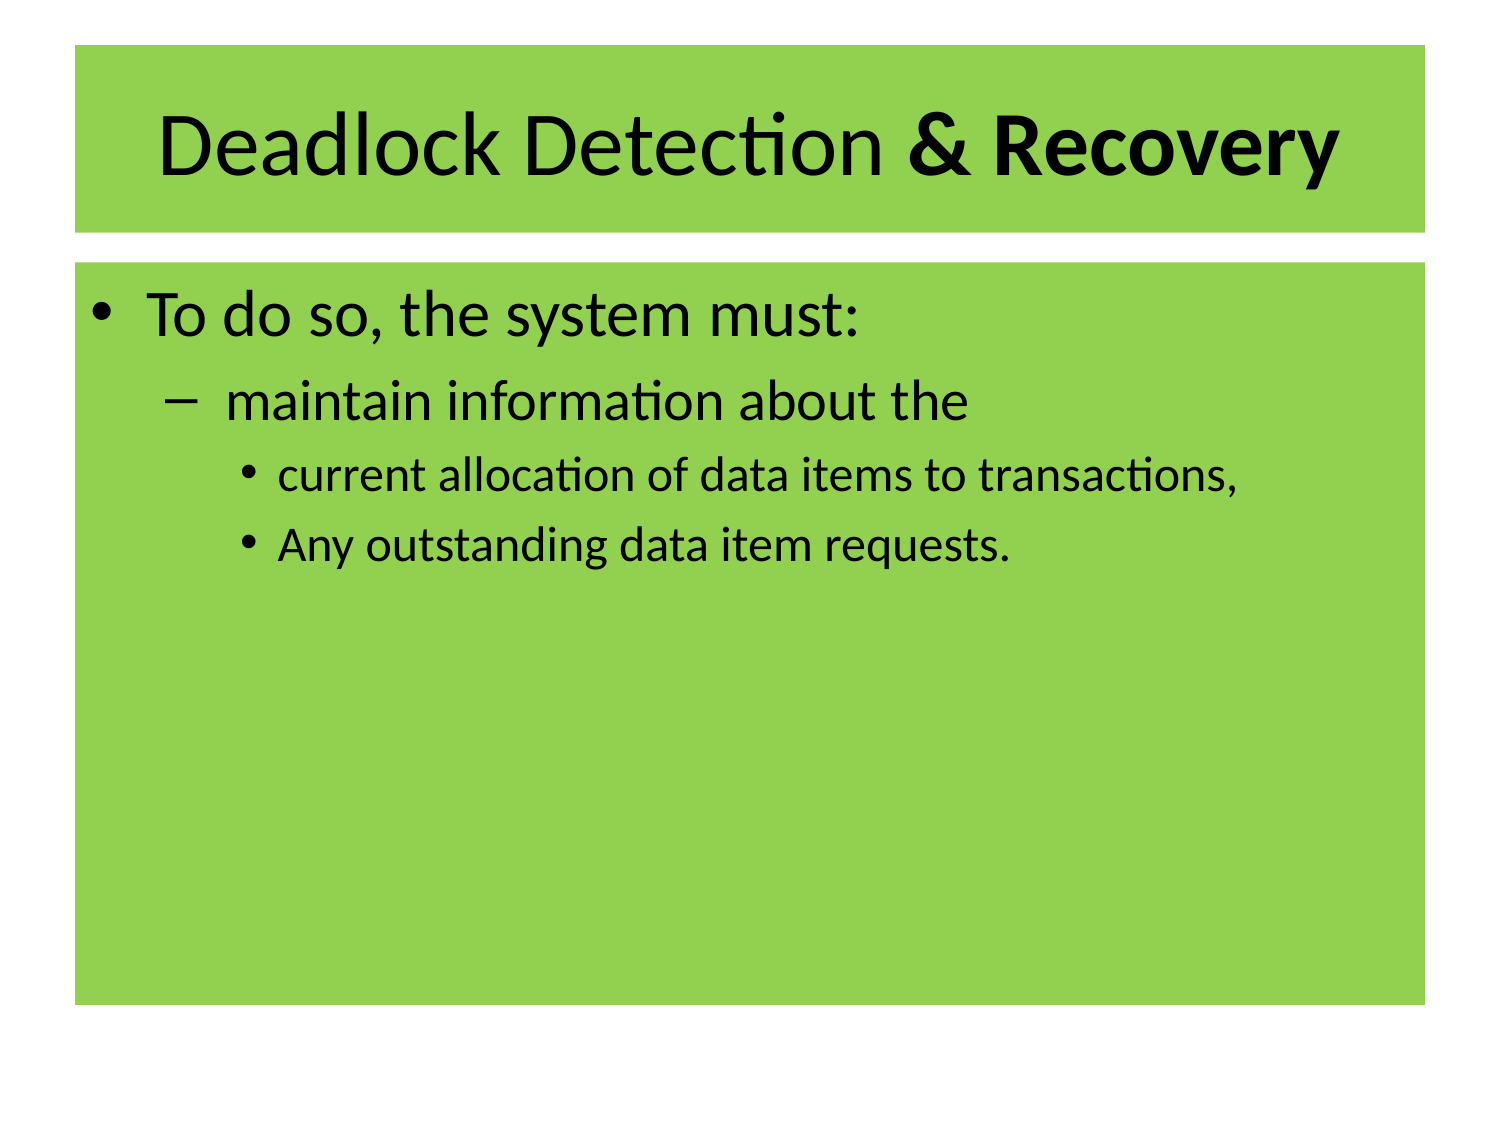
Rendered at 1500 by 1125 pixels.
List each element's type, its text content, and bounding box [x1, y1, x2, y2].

title Deadlock Detection & Recovery [75, 45, 1425, 233]
list To do so, the system must: maintain information about the current allocation of data items to transactions, Any outstanding data item requests. [75, 262, 1425, 1005]
